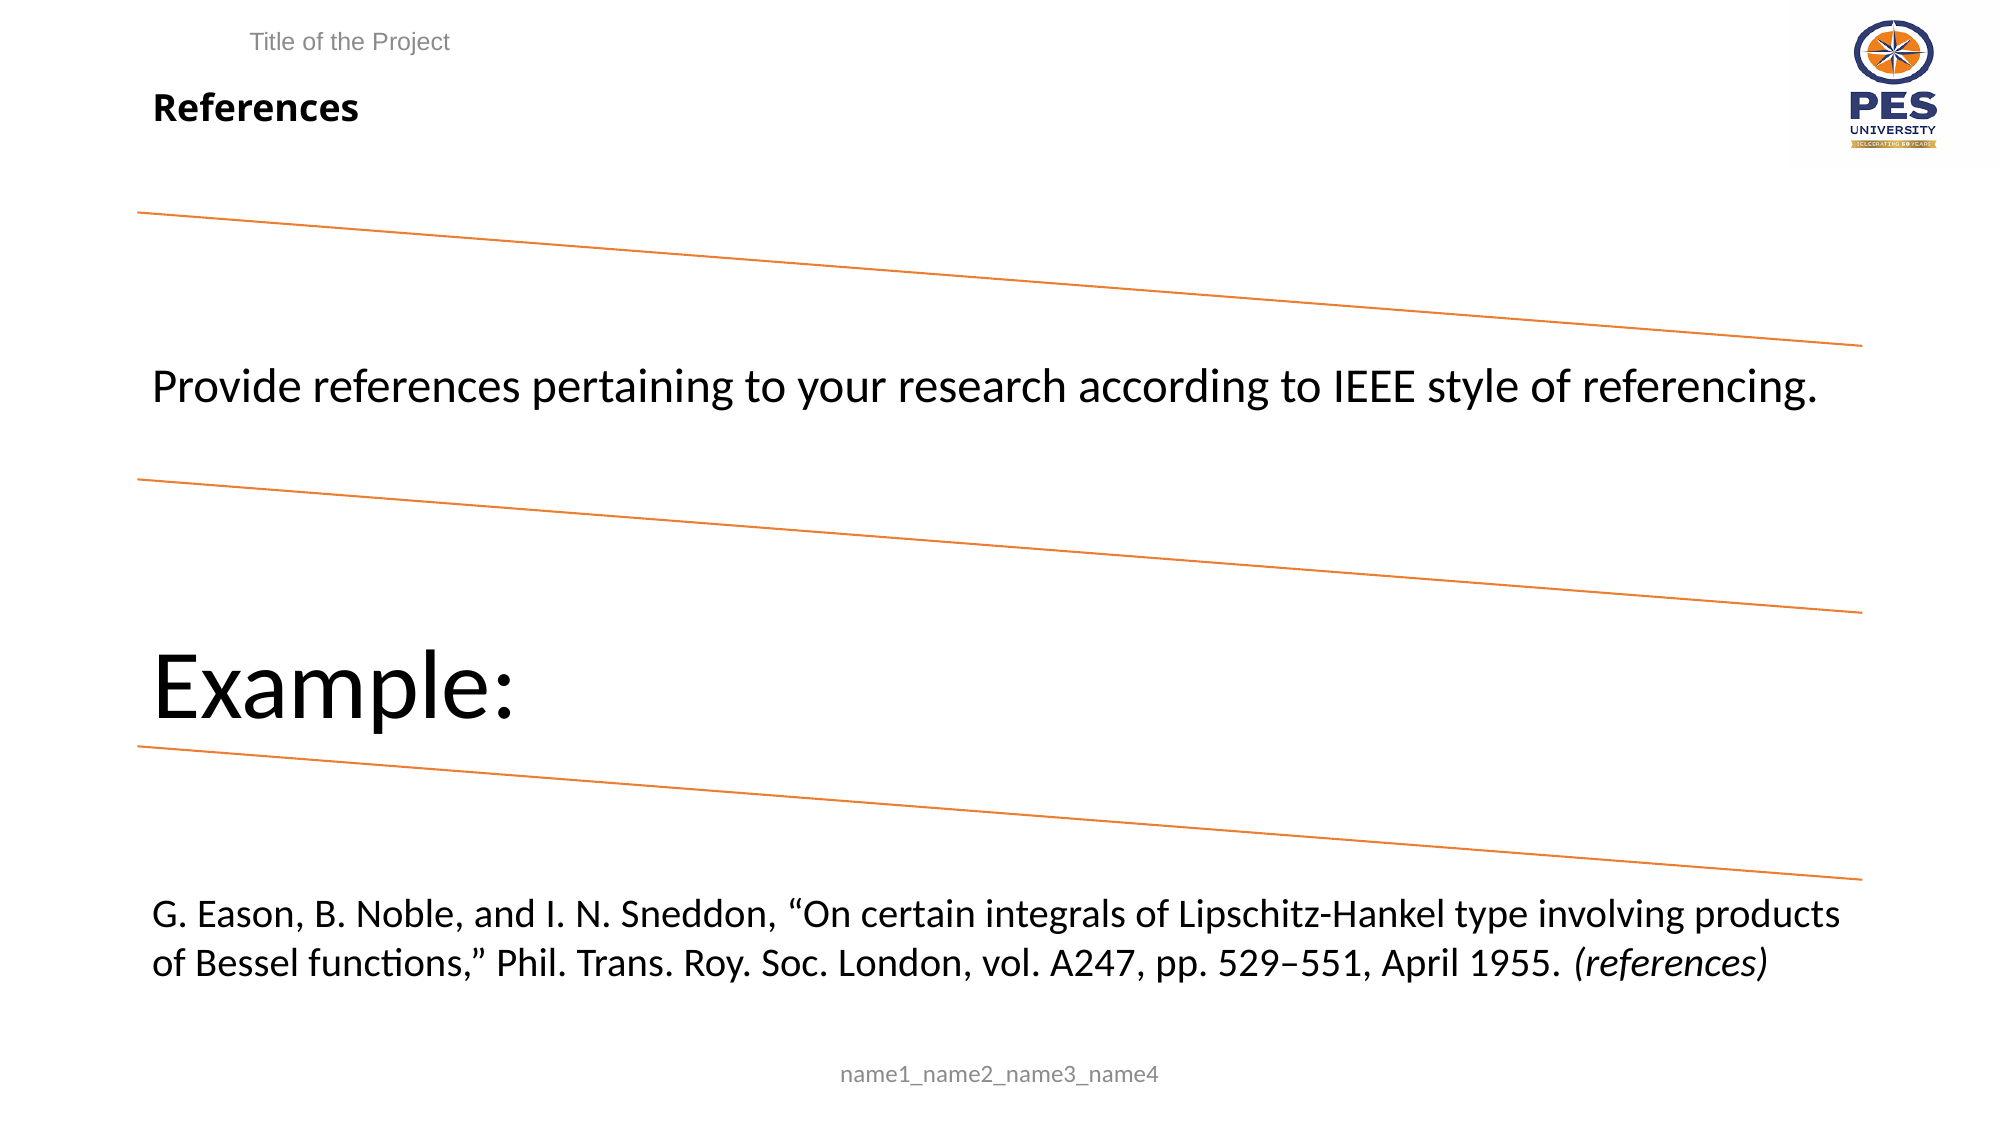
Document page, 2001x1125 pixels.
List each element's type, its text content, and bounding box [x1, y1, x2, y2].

title References [137, 0, 1787, 138]
picture [1787, 0, 2000, 169]
footer name1_name2_name3_name4 [662, 1042, 1338, 1103]
text_box Title of the Project [12, 10, 688, 71]
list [137, 212, 1863, 1014]
